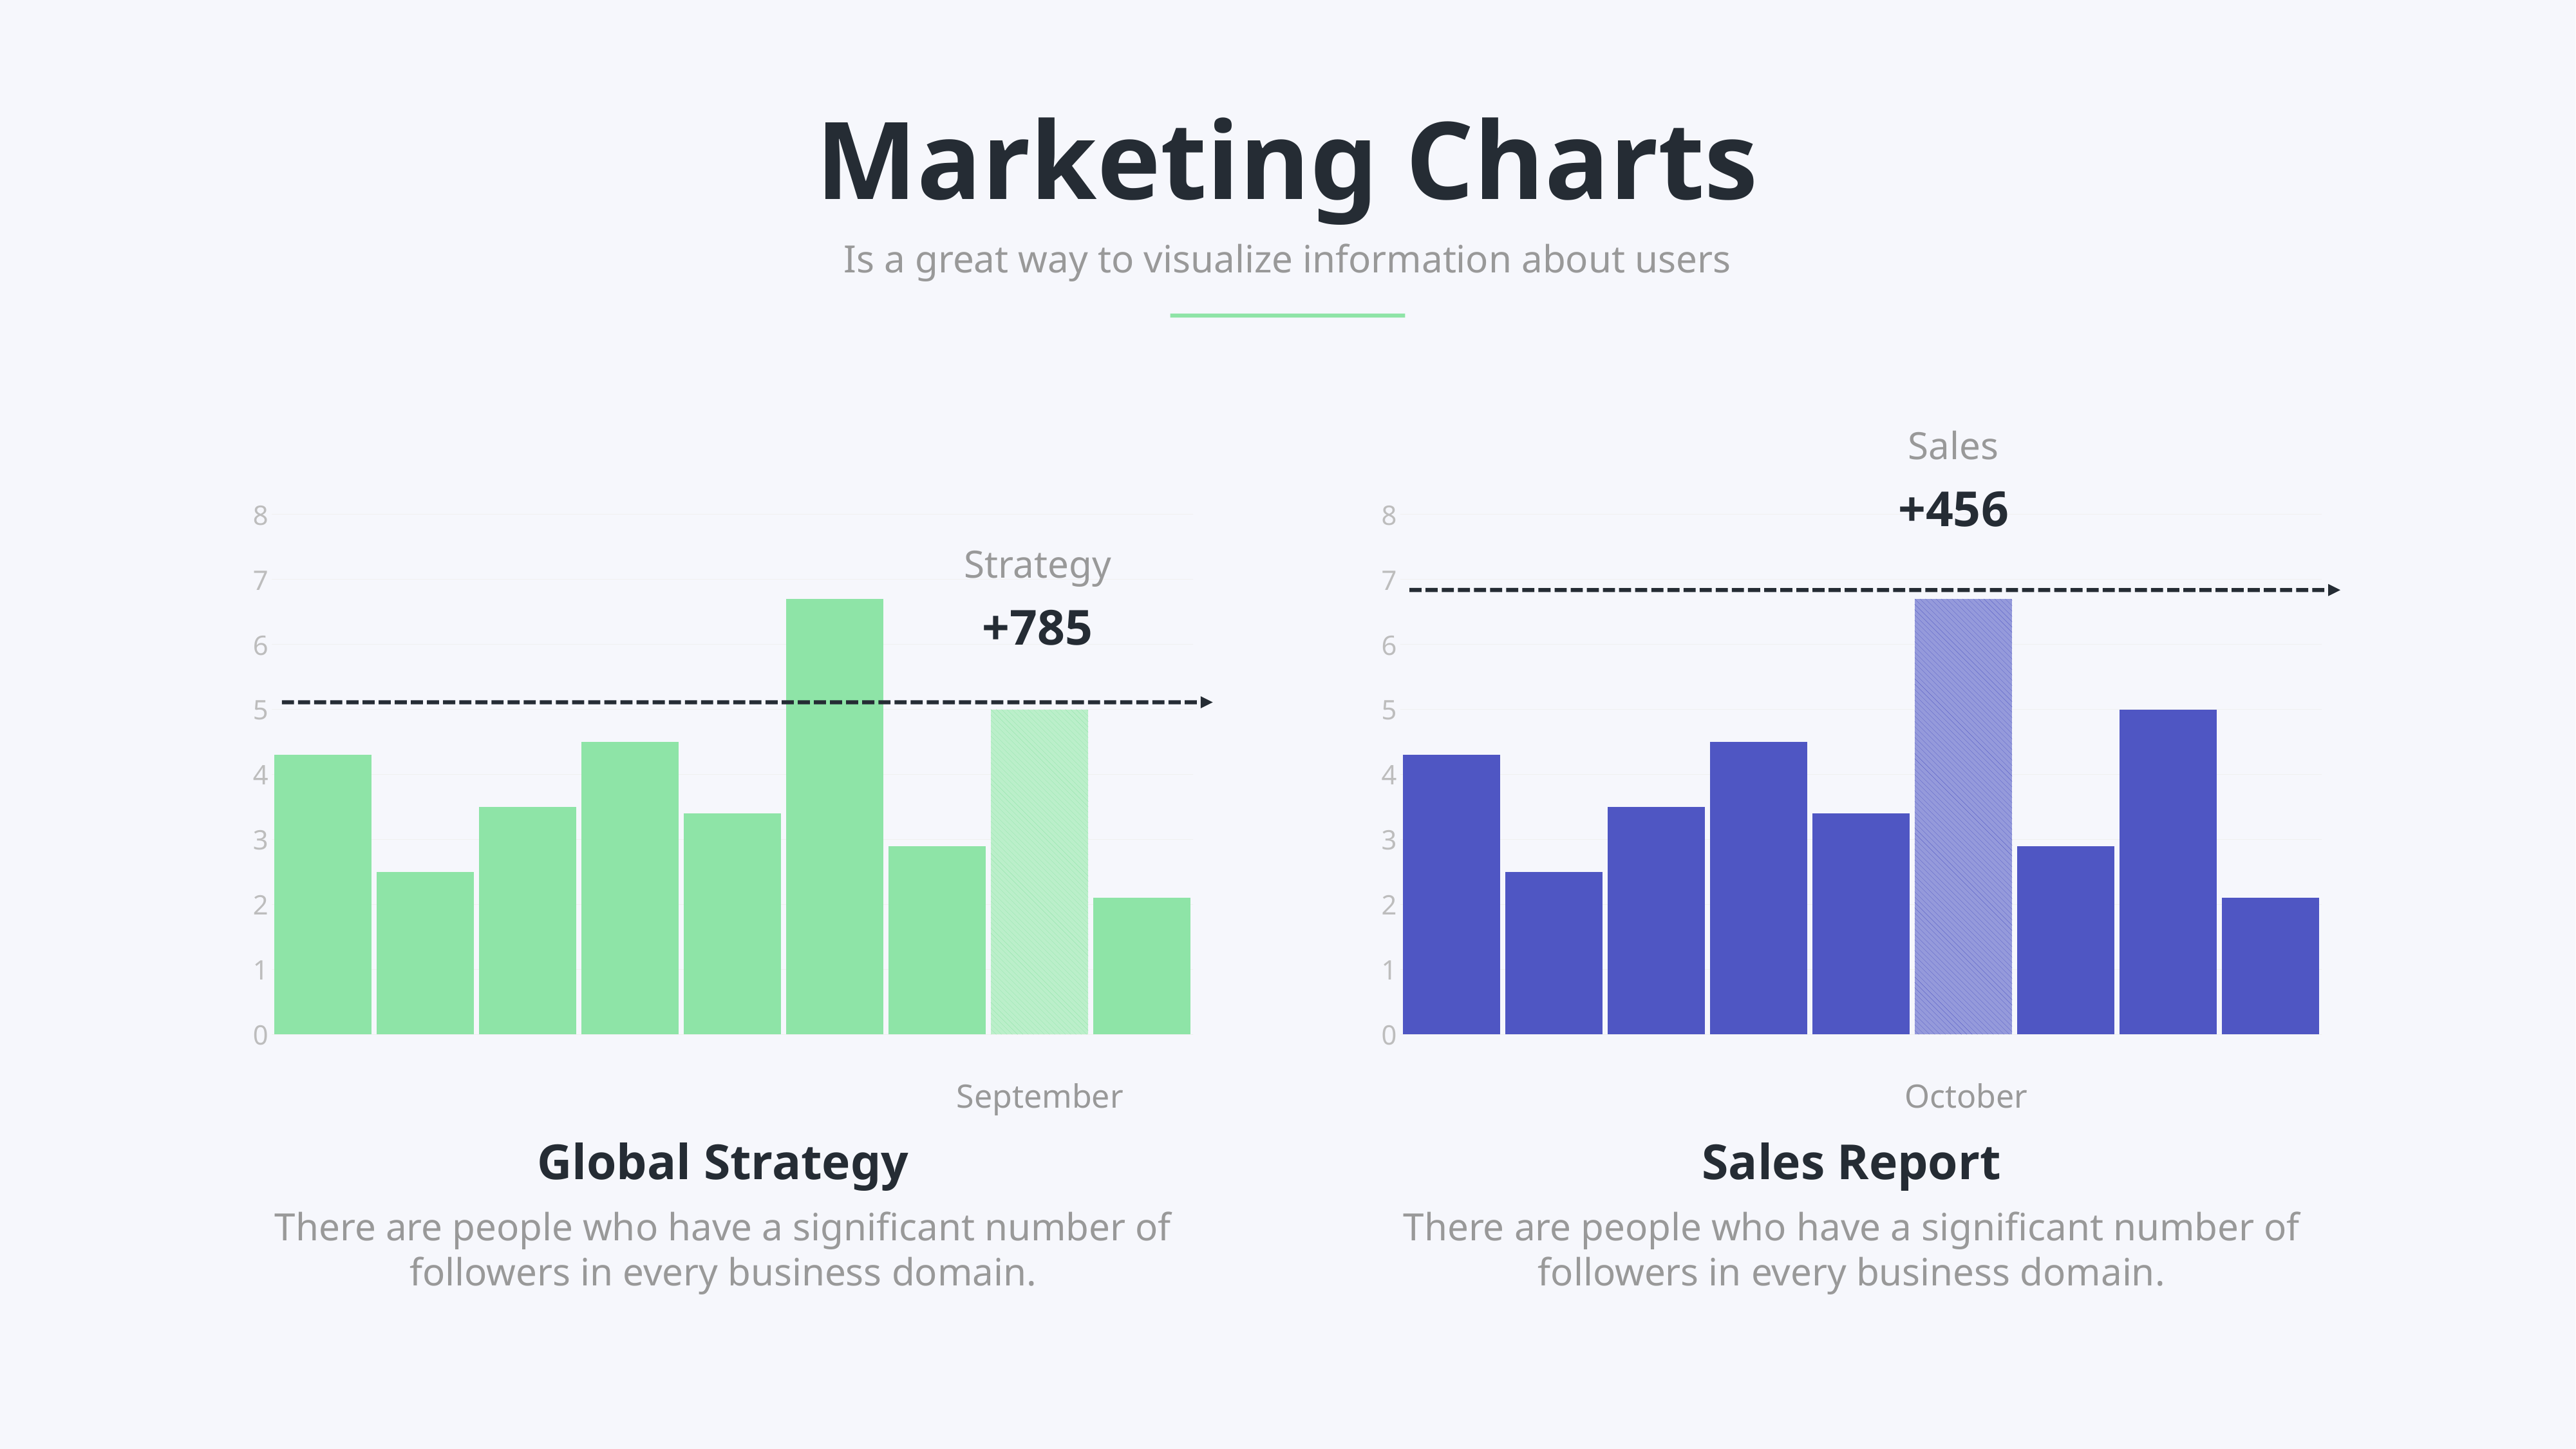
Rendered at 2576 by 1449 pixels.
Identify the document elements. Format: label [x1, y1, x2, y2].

text_box [1389, 1126, 2314, 1299]
text_box [664, 87, 1911, 318]
text_box [233, 484, 2342, 1114]
text_box [1784, 417, 2123, 542]
text_box [868, 535, 1207, 660]
text_box [261, 1126, 1186, 1299]
